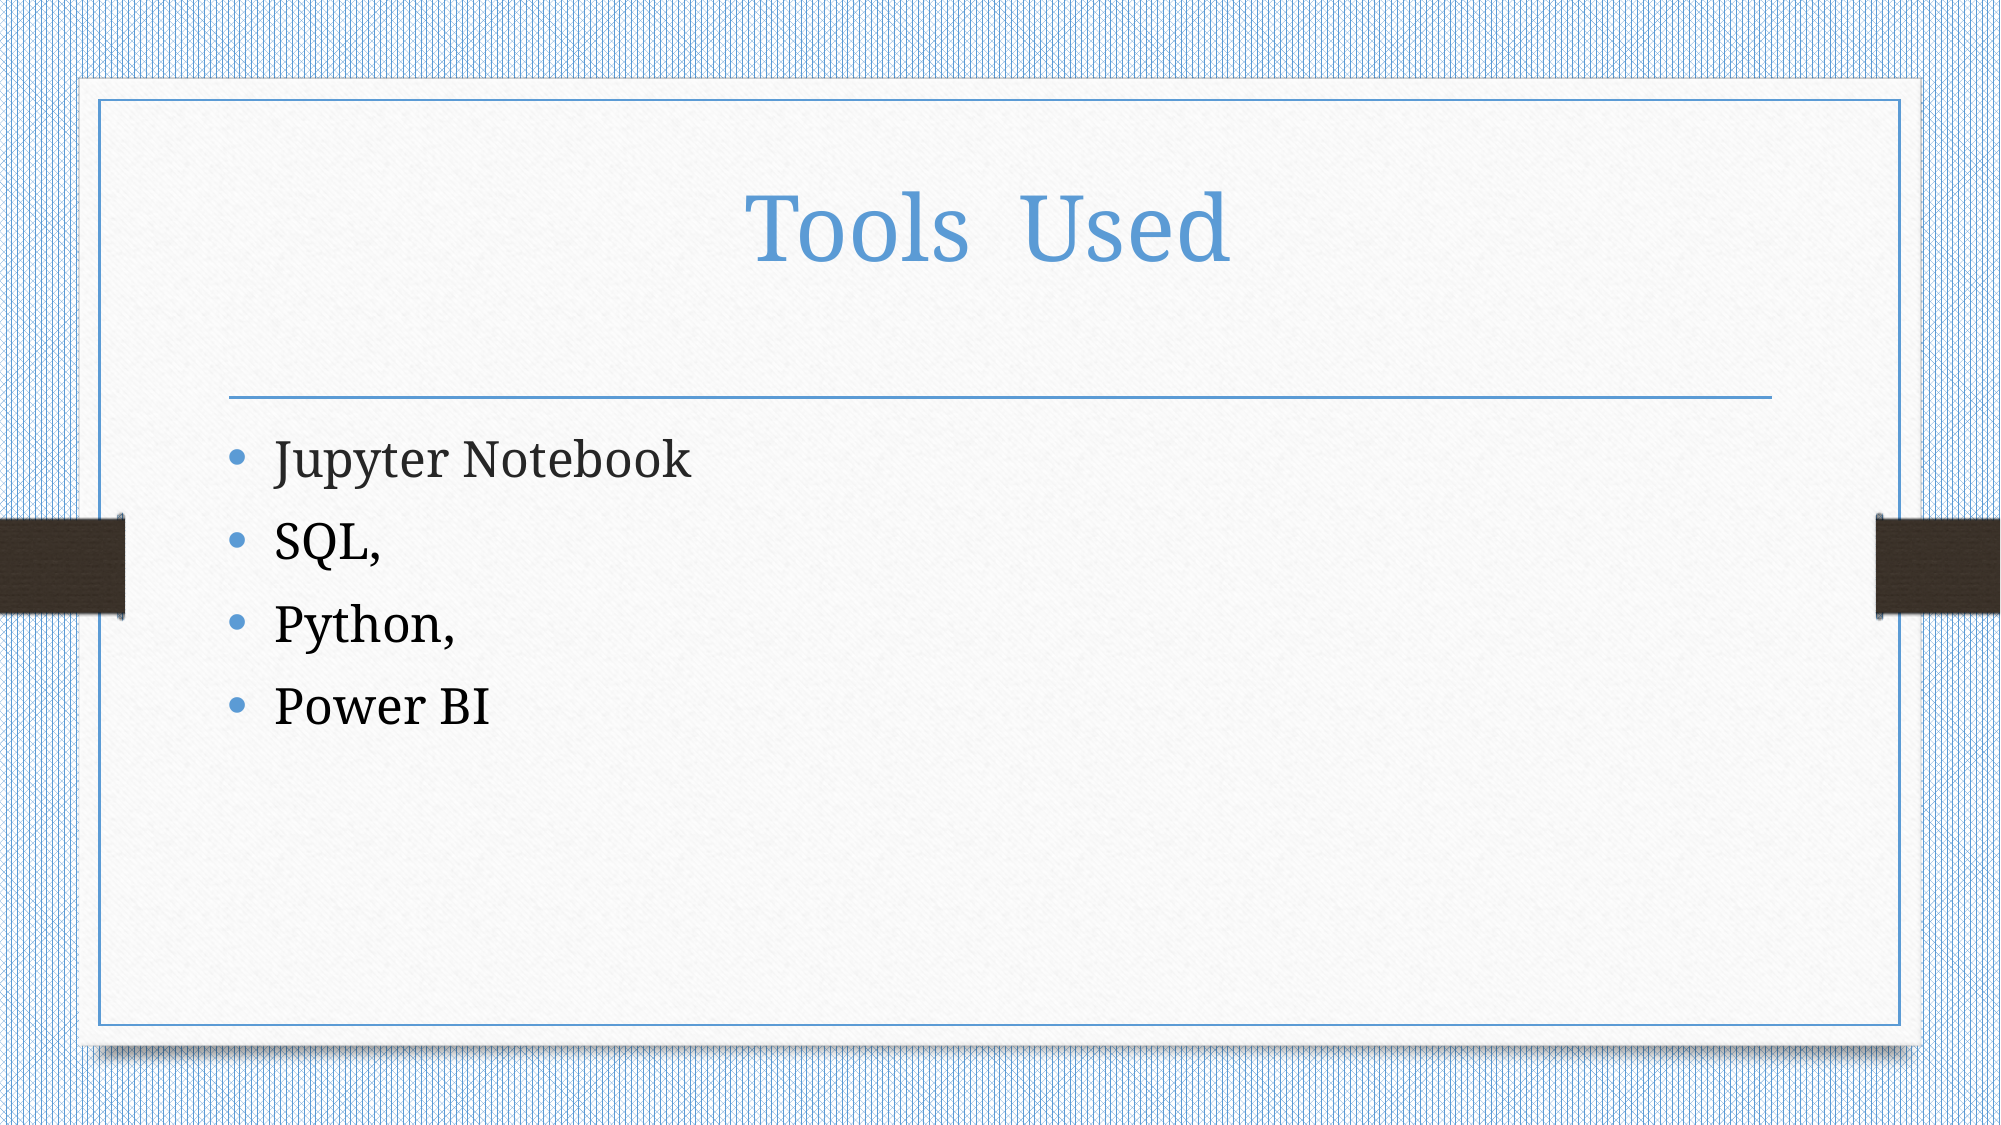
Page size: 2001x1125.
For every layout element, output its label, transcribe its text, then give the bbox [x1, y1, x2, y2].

title Tools Used [212, 161, 1788, 289]
picture [0, 0, 2001, 1125]
list Jupyter Notebook SQL, Python, Power BI [212, 419, 1788, 964]
